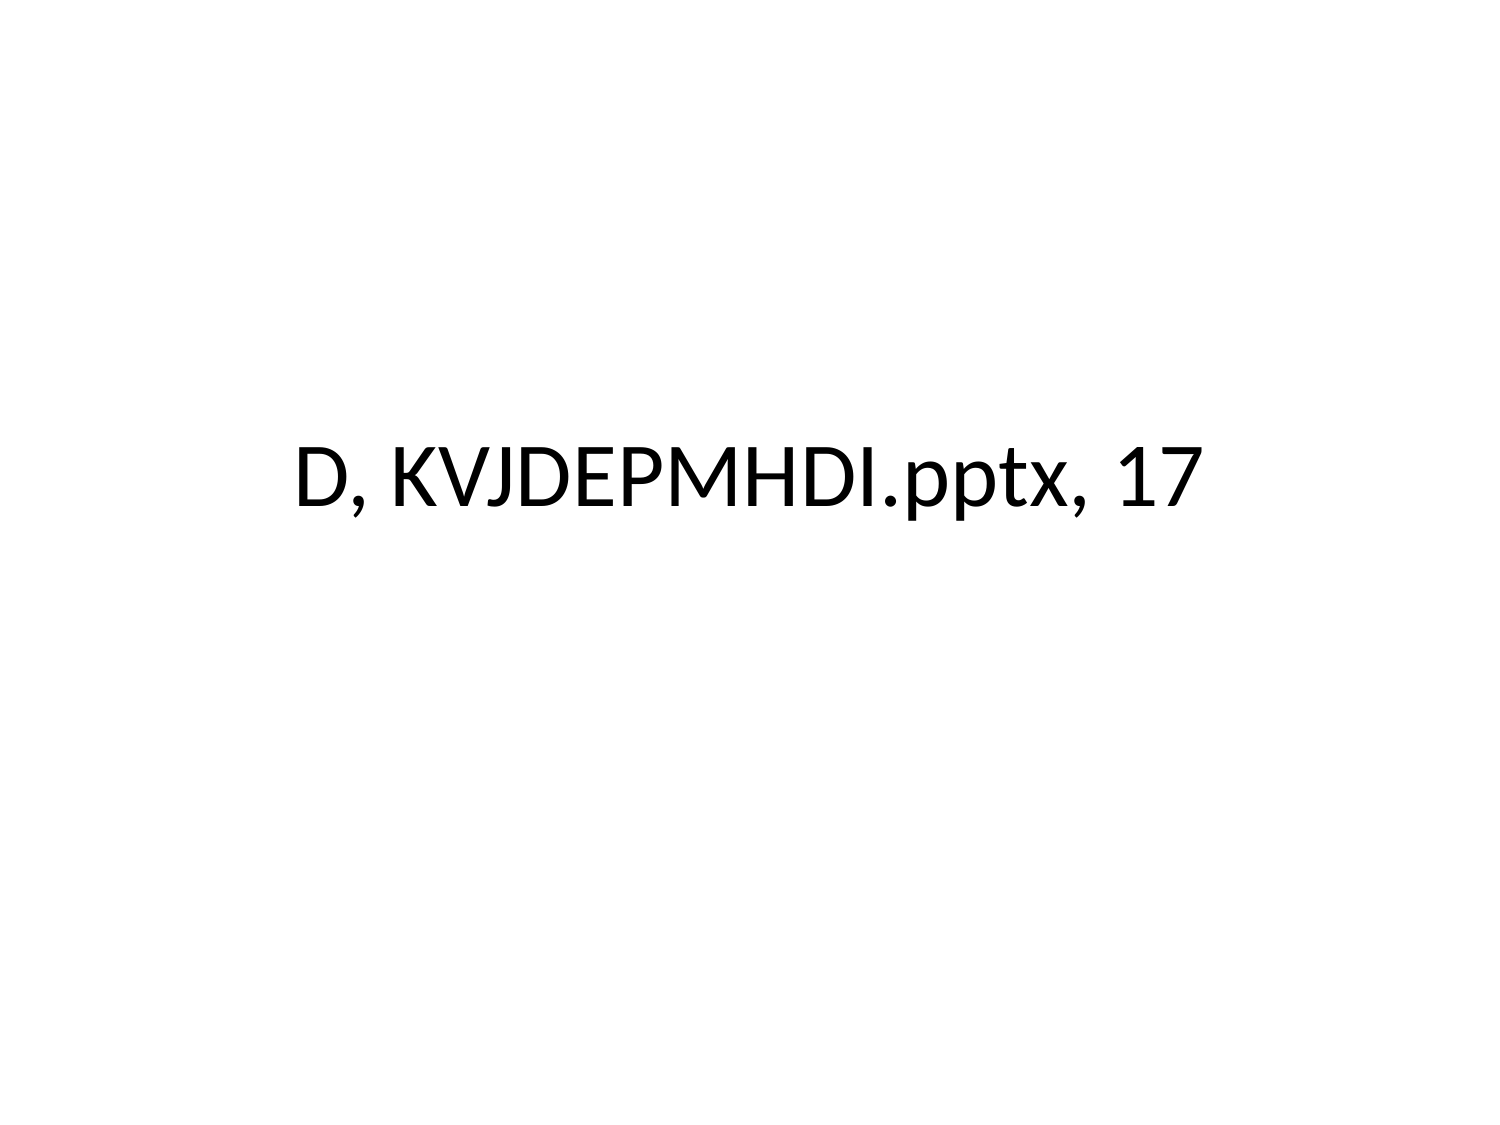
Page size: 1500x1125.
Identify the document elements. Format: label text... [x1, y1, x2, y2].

title D, KVJDEPMHDI.pptx, 17 [112, 349, 1388, 591]
